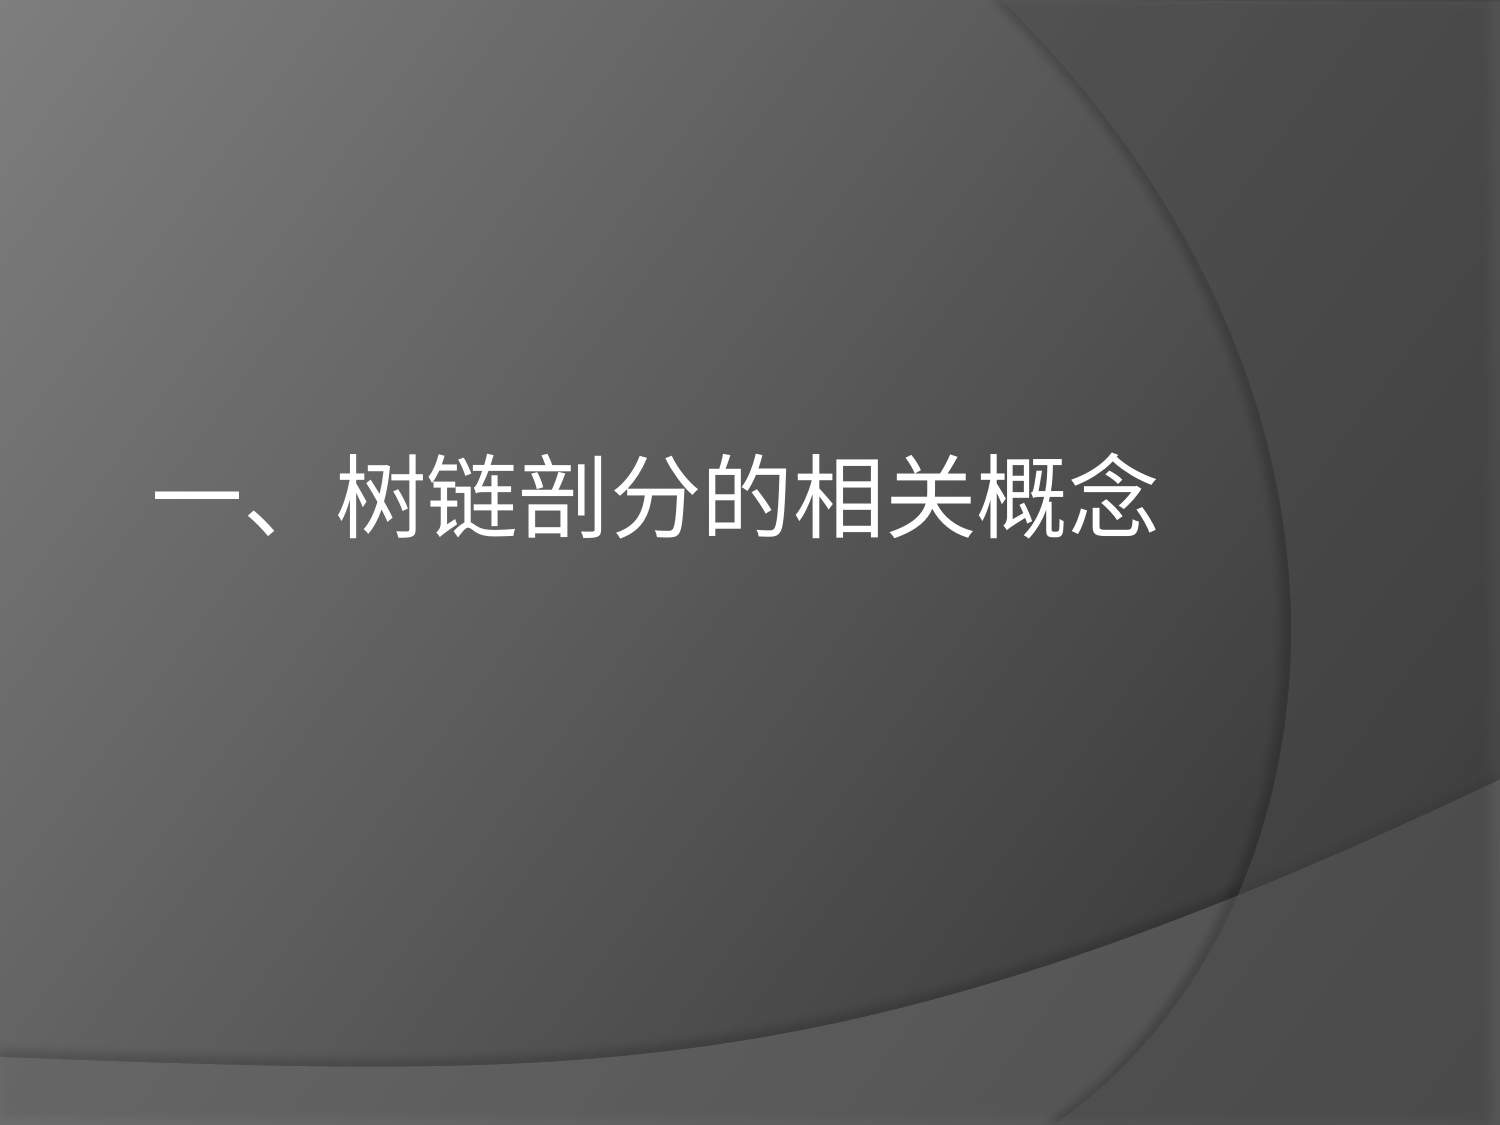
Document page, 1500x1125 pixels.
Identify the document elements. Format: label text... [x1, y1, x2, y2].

list 一、树链剖分的相关概念 [112, 407, 1200, 583]
